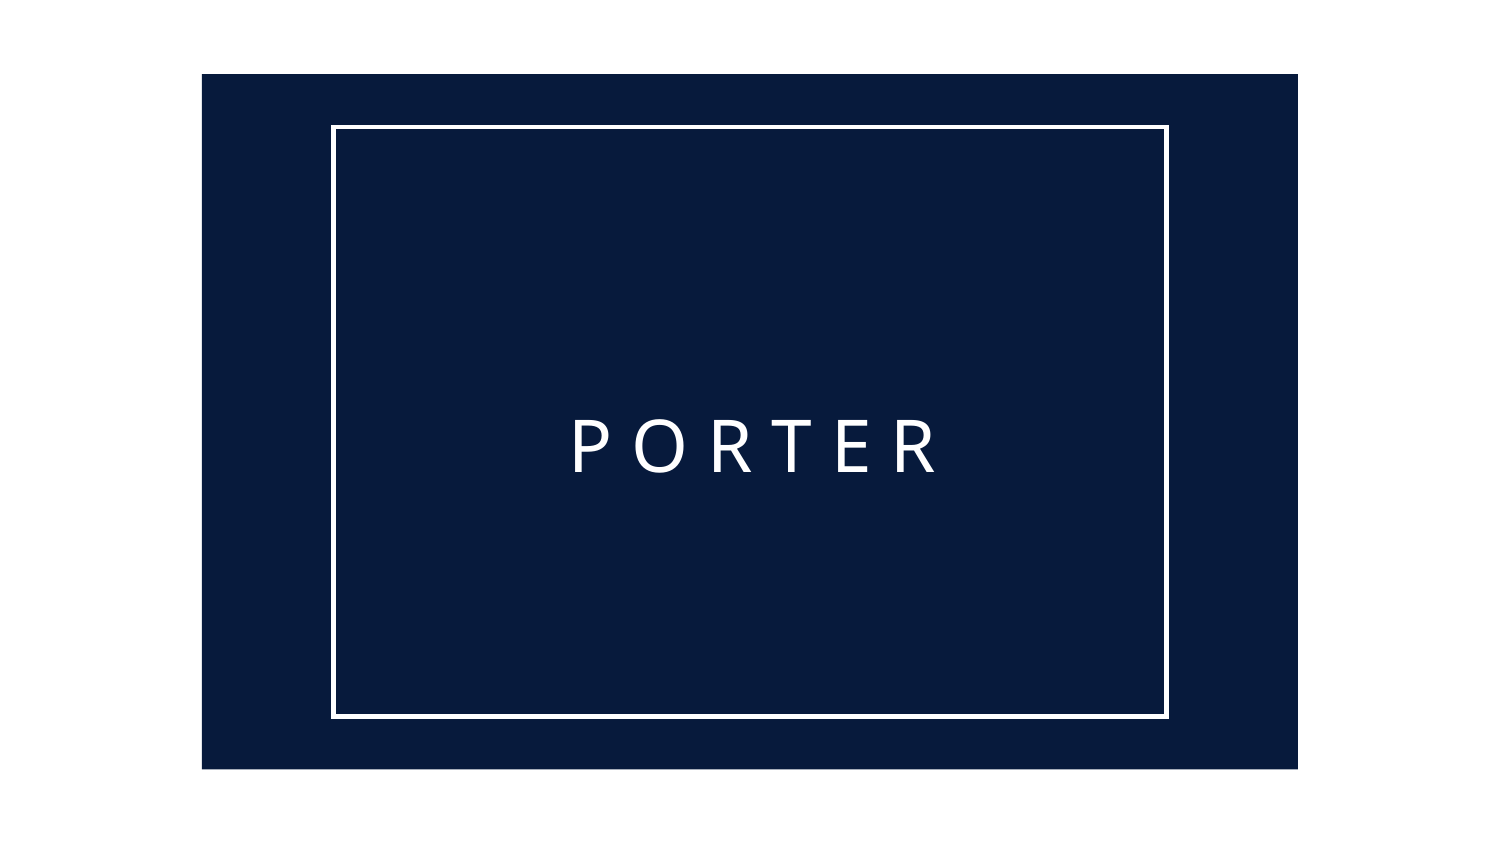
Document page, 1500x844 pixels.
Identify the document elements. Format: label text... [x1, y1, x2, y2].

title P O R T E R [339, 130, 1166, 712]
